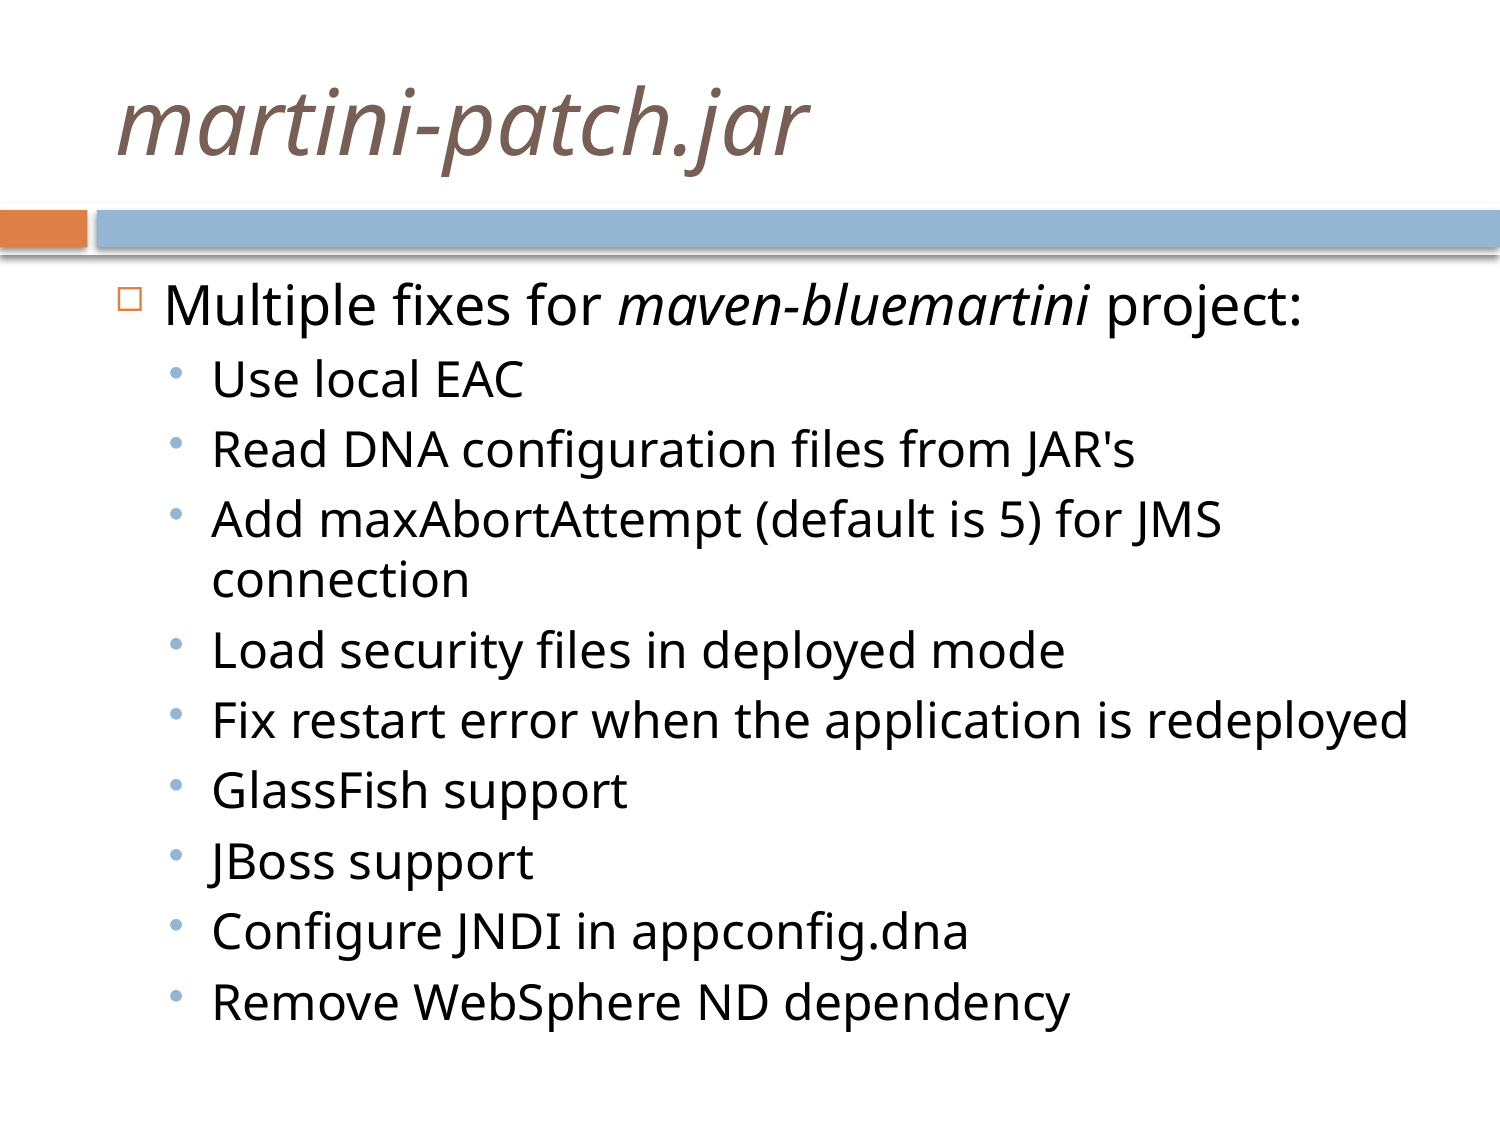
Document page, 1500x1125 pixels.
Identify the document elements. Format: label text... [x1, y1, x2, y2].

title martini-patch.jar [100, 37, 1438, 200]
list Multiple fixes for maven-bluemartini project: Use local EAC Read DNA configuration files from JAR's Add maxAbortAttempt (default is 5) for JMS connection Load security files in deployed mode Fix restart error when the application is redeployed GlassFish support JBoss support Configure JNDI in appconfig.dna Remove WebSphere ND dependency [100, 262, 1438, 1063]
